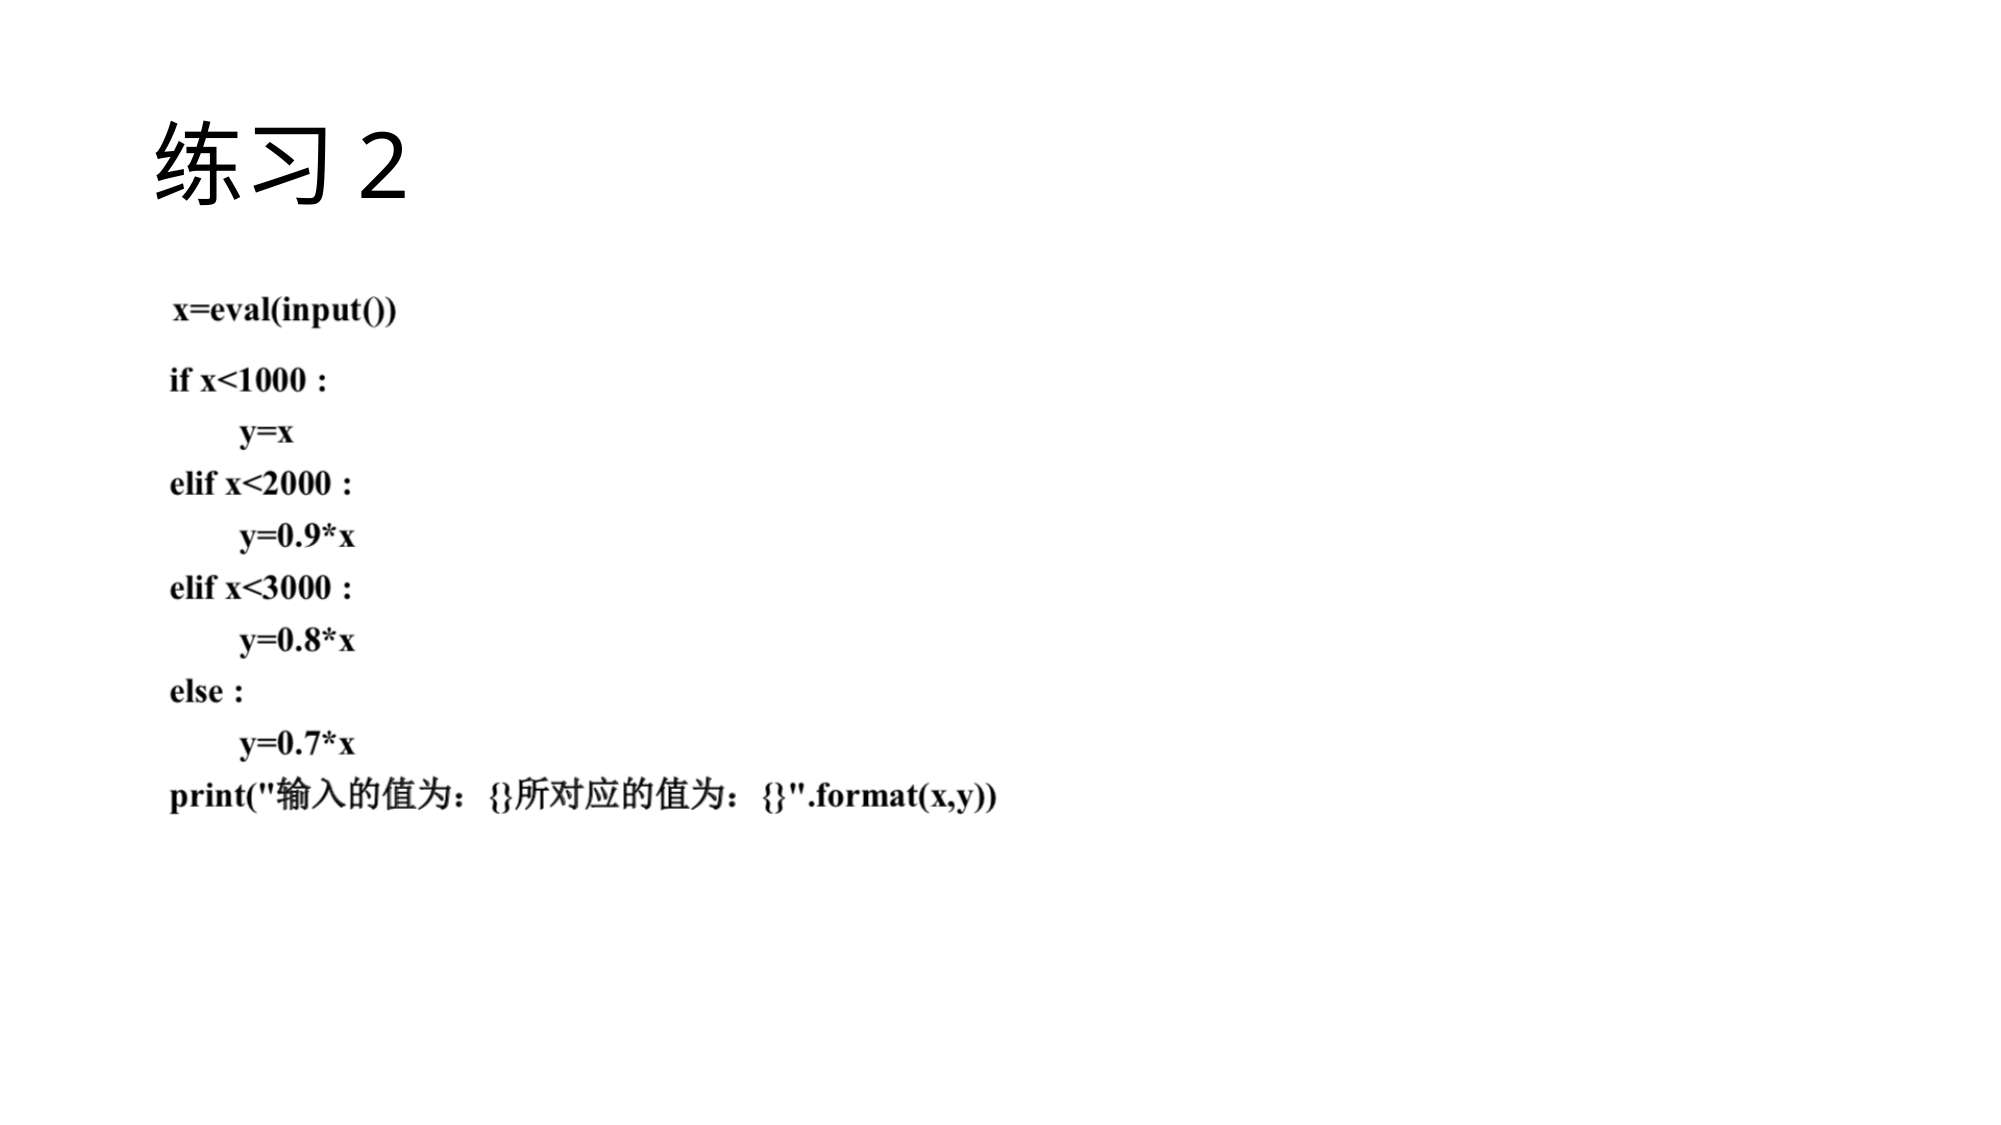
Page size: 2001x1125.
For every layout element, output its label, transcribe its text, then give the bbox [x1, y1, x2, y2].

picture [137, 277, 605, 353]
title 练习2 [137, 59, 1863, 278]
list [151, 352, 1308, 838]
